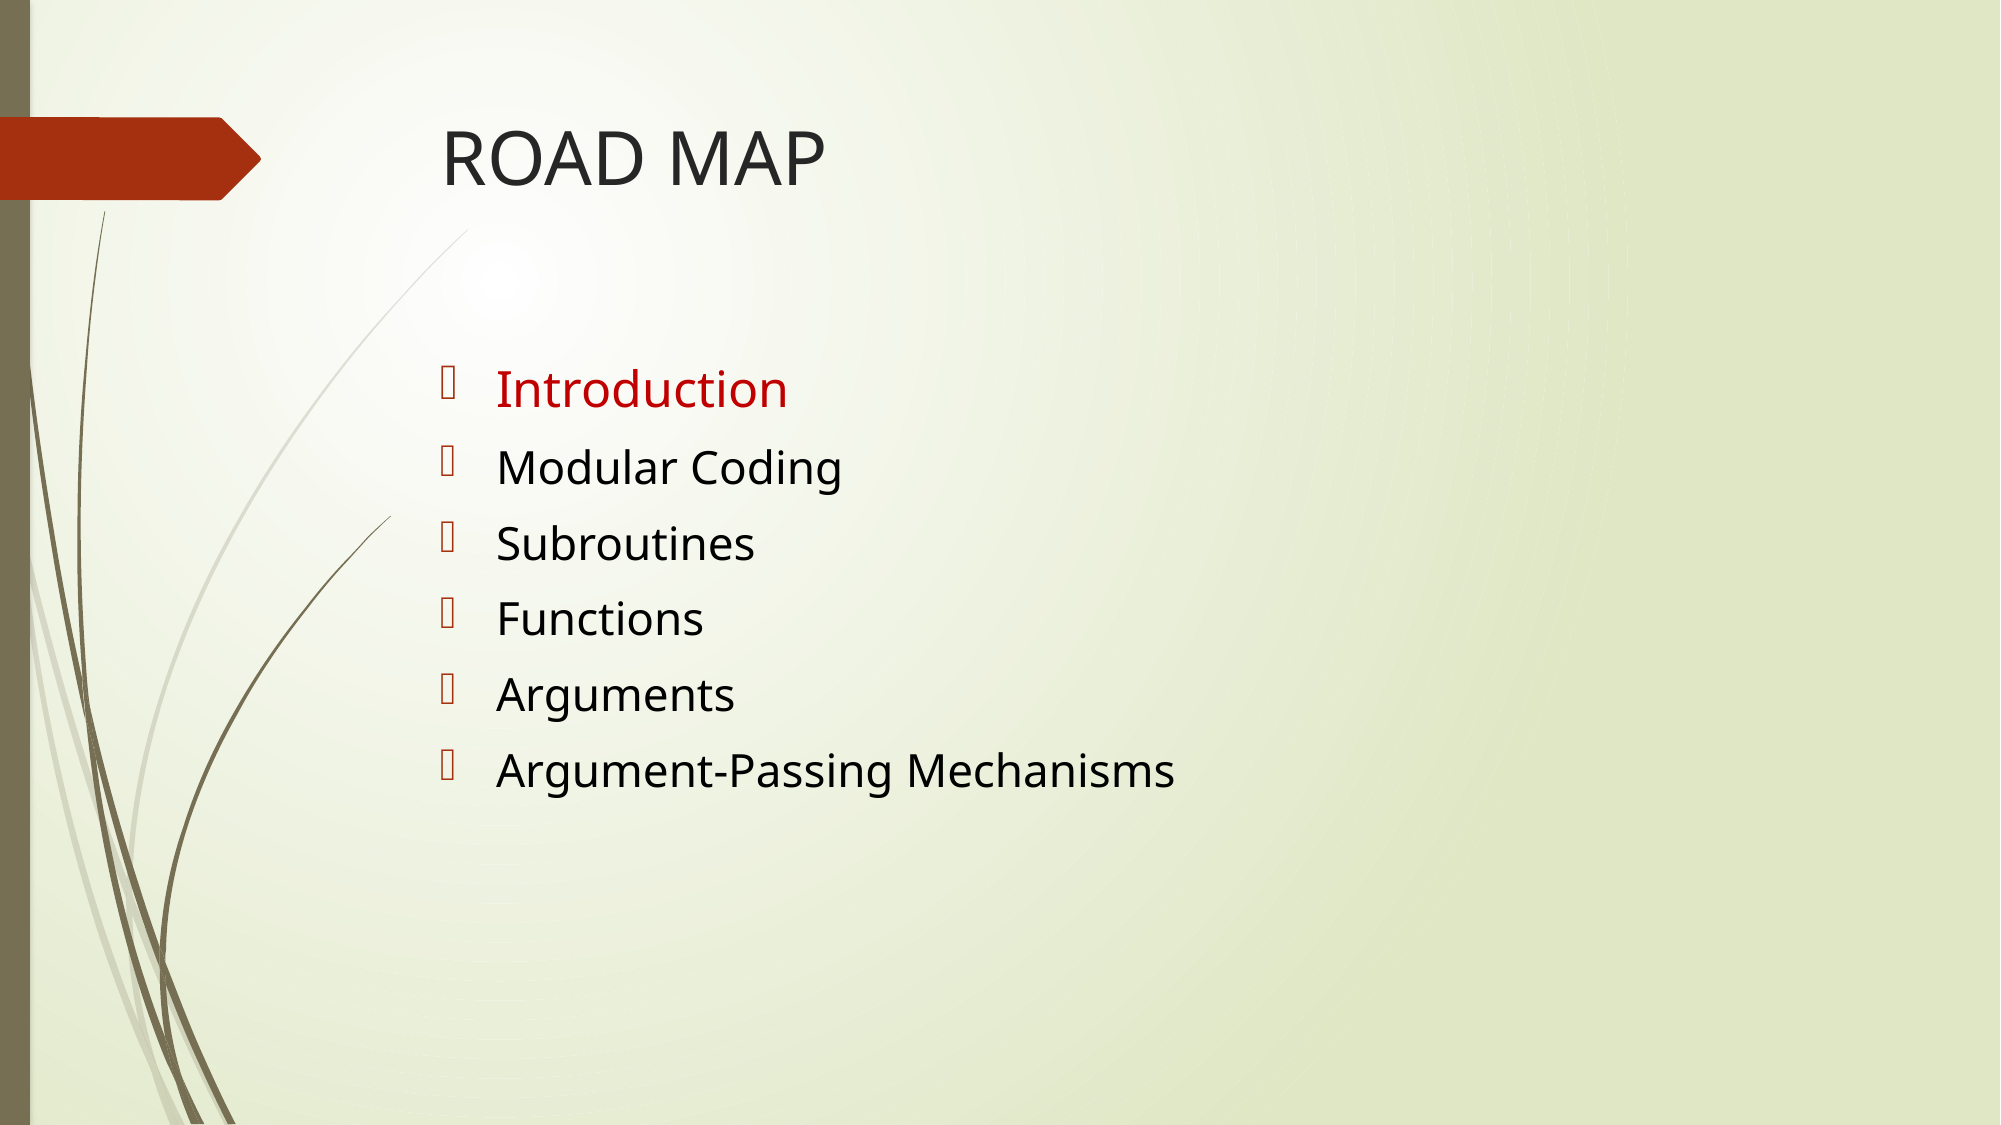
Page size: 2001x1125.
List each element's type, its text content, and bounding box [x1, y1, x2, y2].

list Introduction Modular Coding Subroutines Functions Arguments Argument-Passing Mechanisms [424, 350, 1888, 970]
title ROAD MAP [425, 102, 1888, 313]
